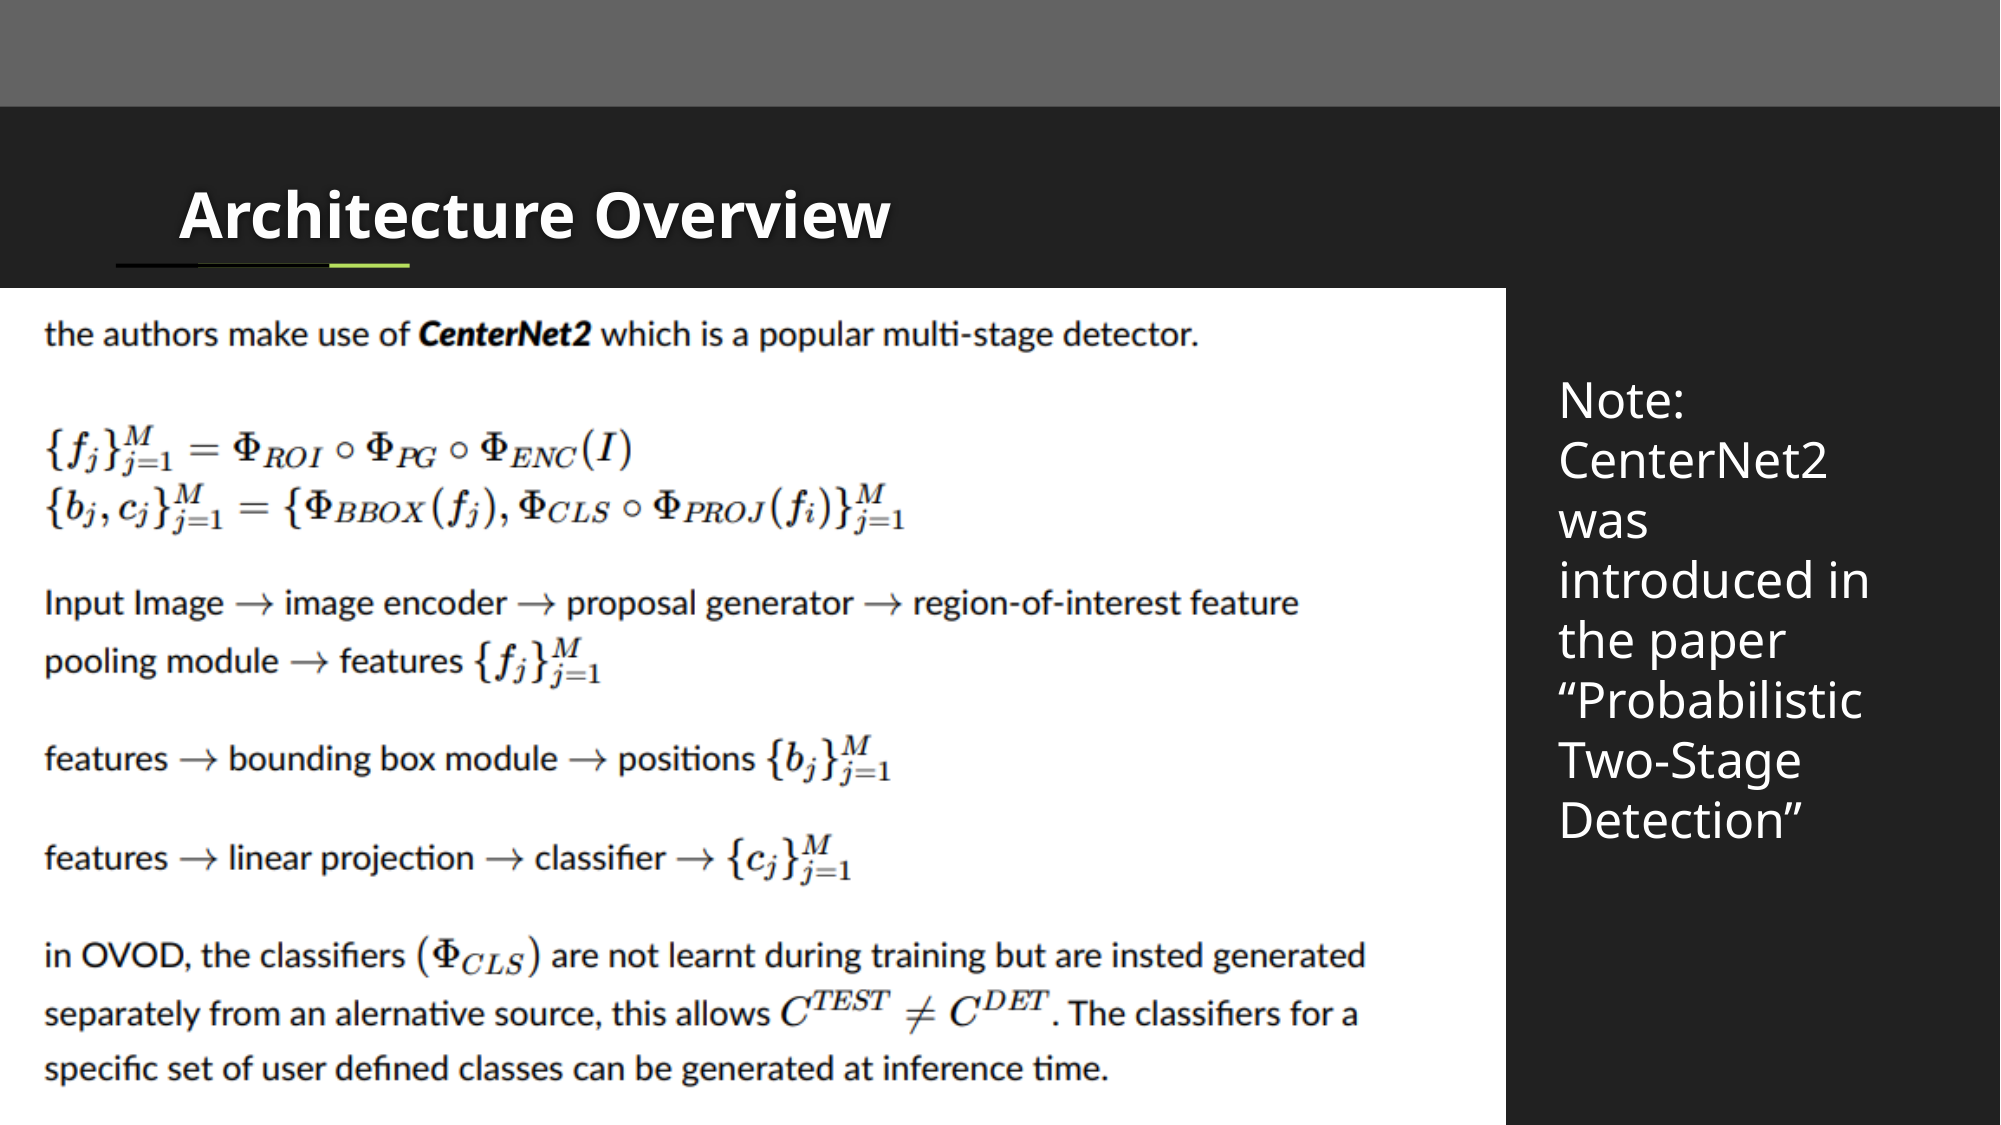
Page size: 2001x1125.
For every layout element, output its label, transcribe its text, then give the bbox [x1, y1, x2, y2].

title Architecture Overview [159, 155, 1842, 273]
picture [0, 288, 1506, 1125]
text_box Note: CenterNet2 was introduced in the paper “Probabilistic Two-Stage Detection” [1538, 348, 1933, 689]
